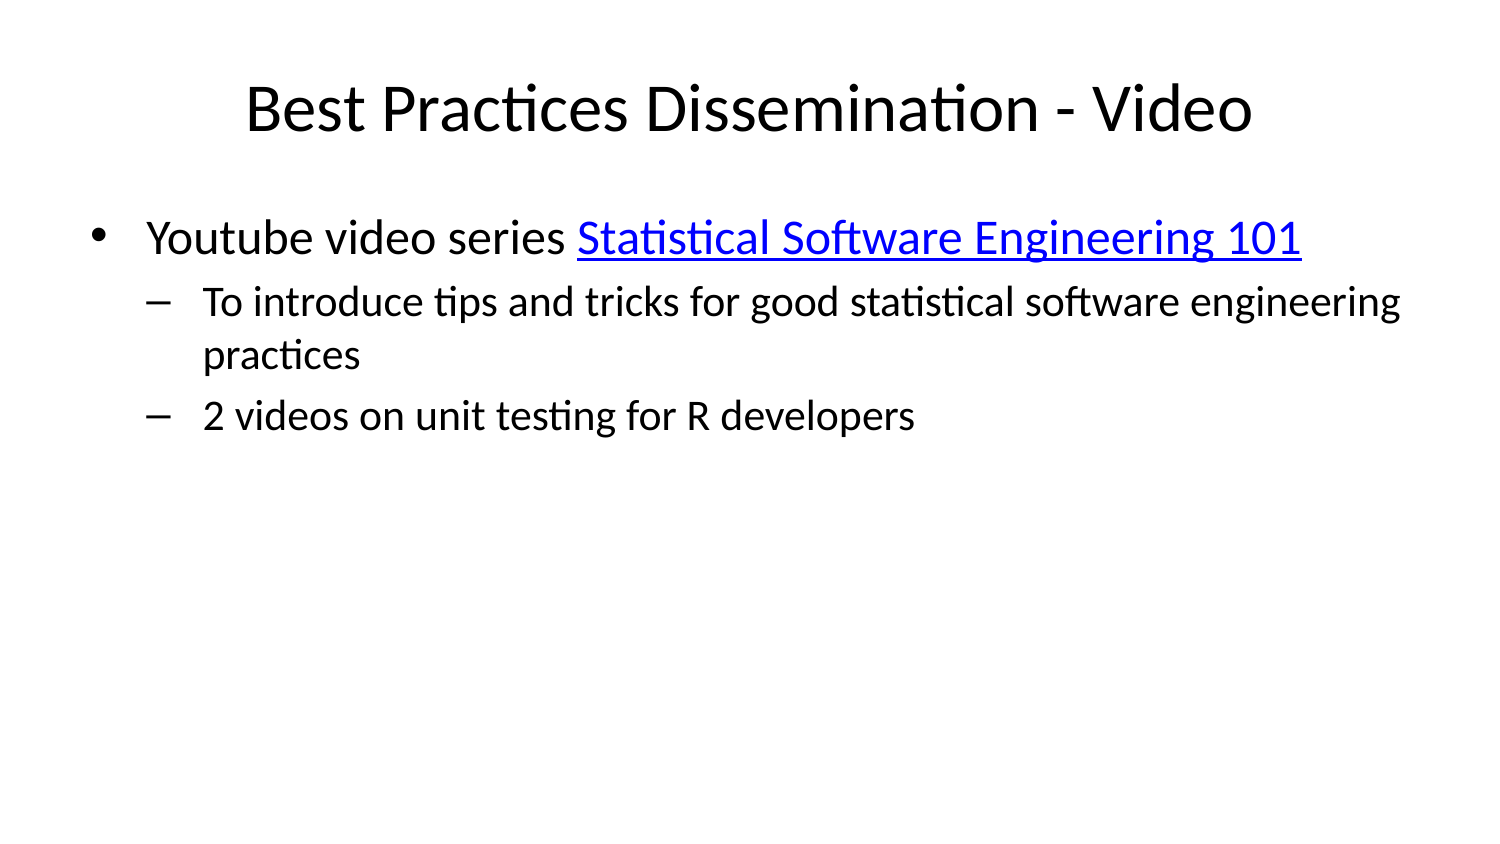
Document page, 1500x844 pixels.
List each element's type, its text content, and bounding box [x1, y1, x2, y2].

title Best Practices Dissemination - Video [75, 33, 1425, 175]
list Youtube video series Statistical Software Engineering 101 To introduce tips and tricks for good statistical software engineering practices 2 videos on unit testing for R developers [75, 196, 1425, 754]
